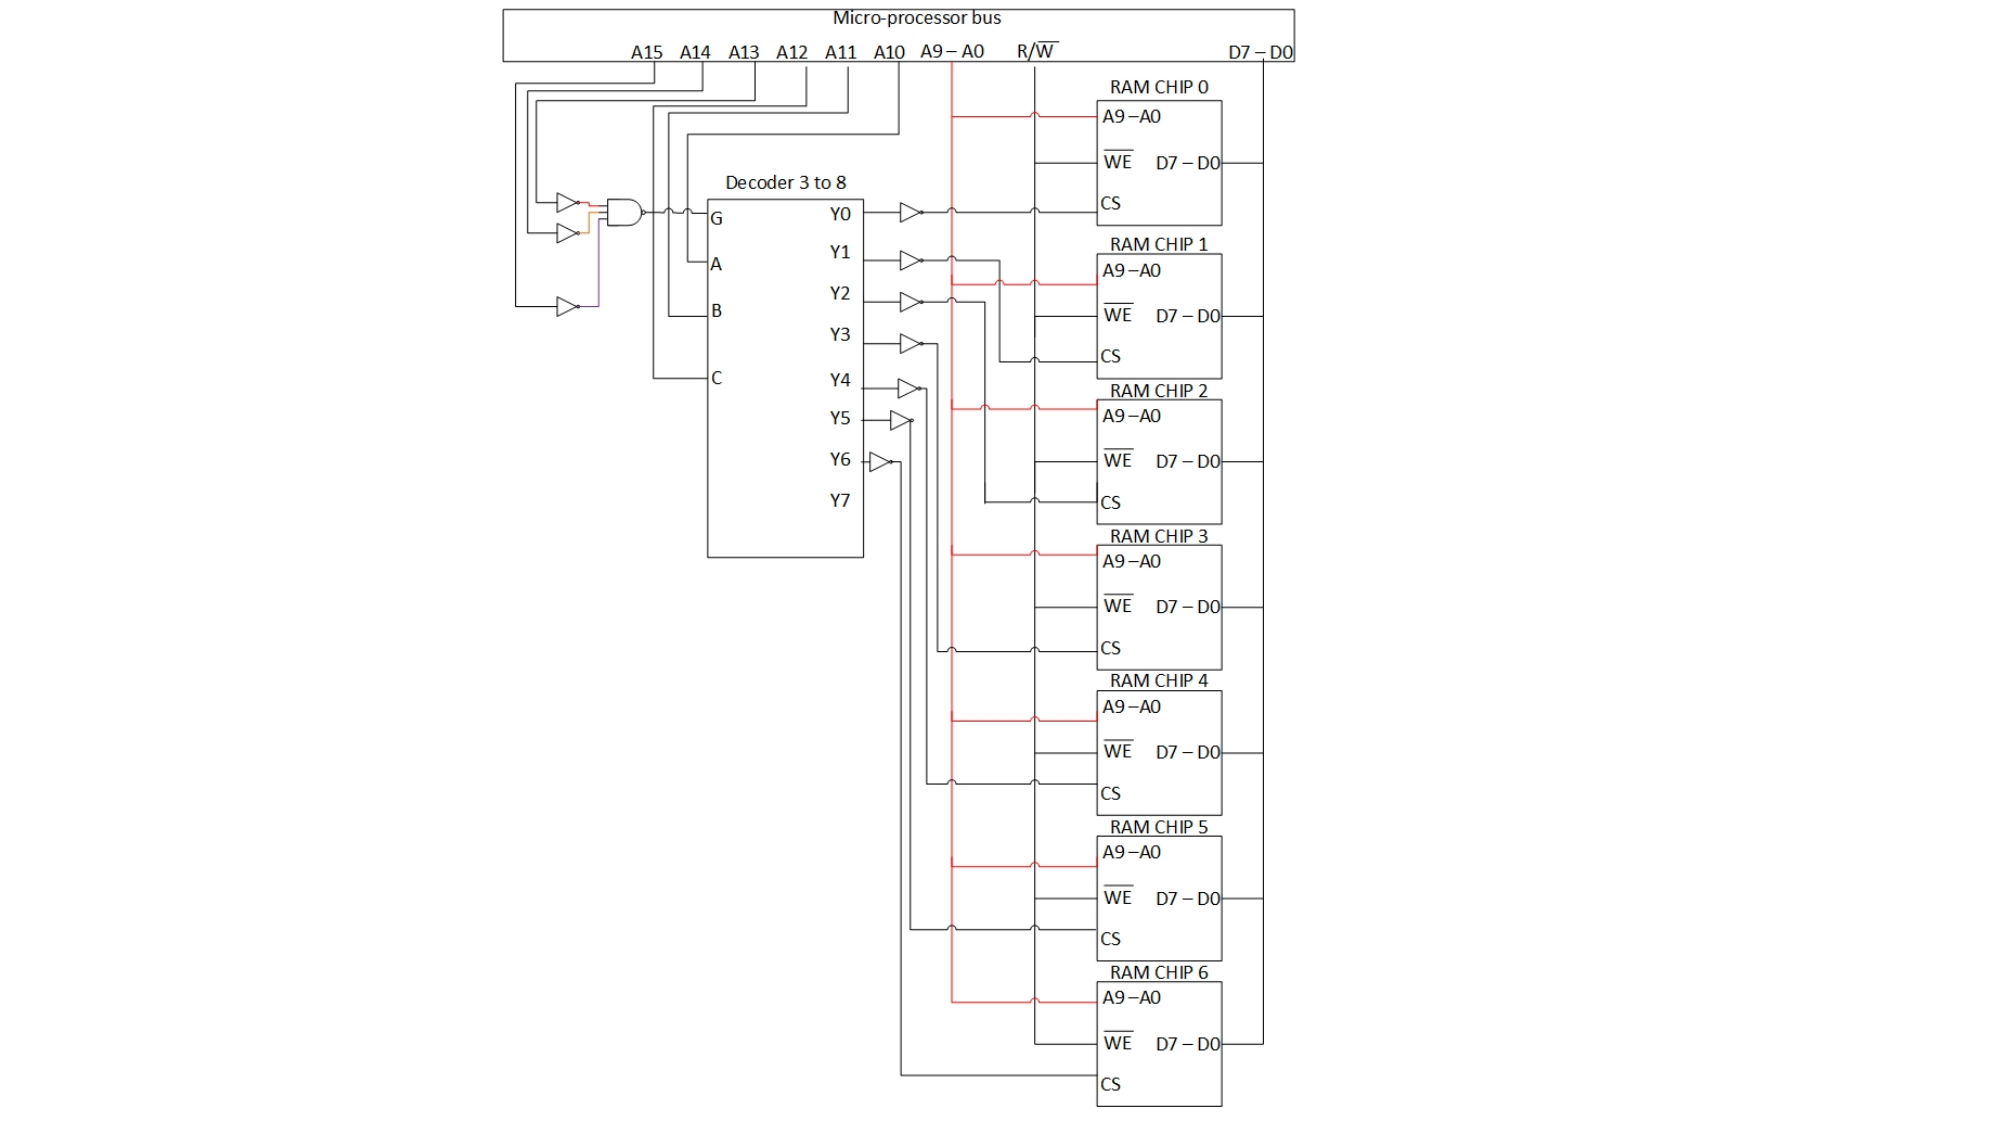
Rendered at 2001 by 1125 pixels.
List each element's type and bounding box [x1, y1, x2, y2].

list [502, 0, 1303, 1108]
